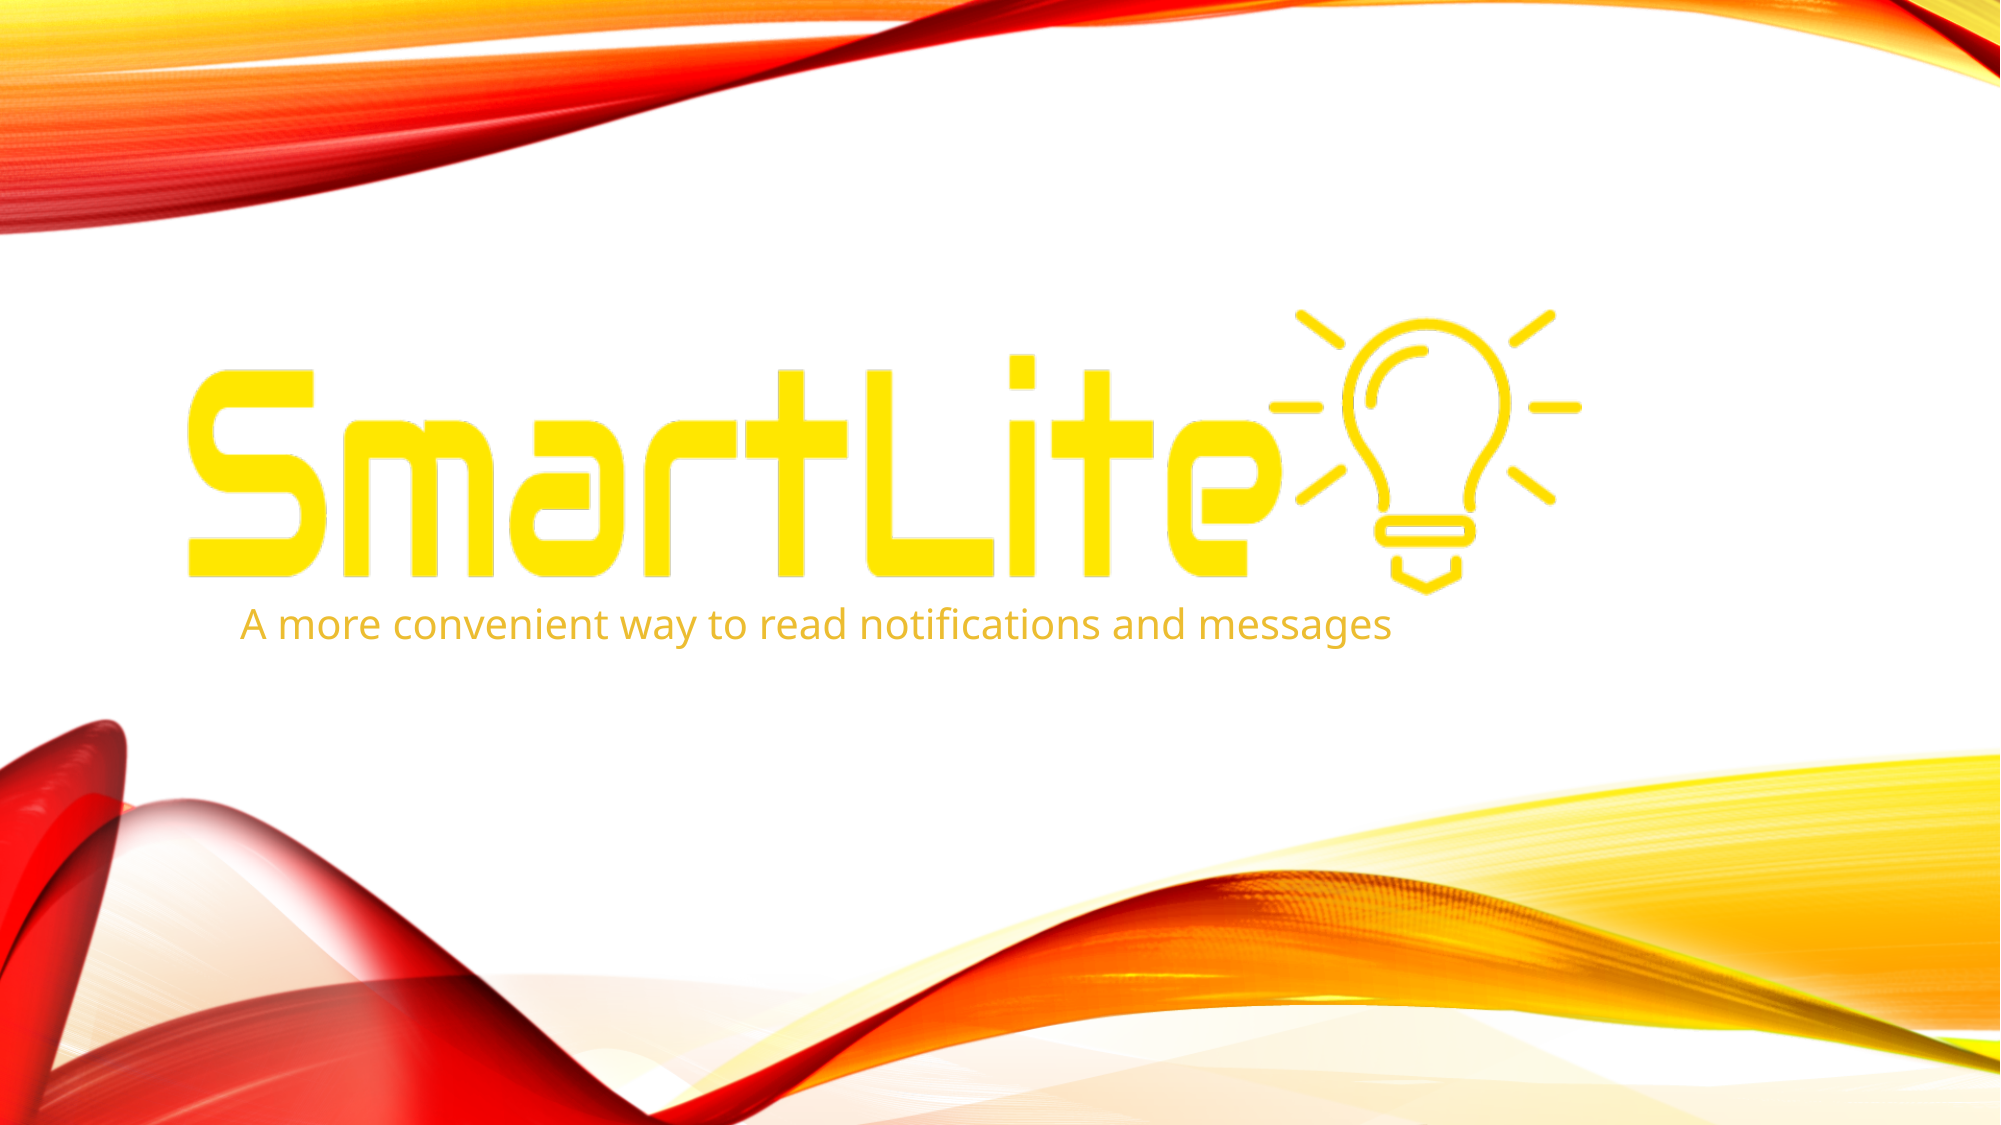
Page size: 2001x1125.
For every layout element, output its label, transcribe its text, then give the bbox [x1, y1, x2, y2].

picture [0, 717, 2000, 1125]
picture [0, 0, 2000, 237]
picture [185, 309, 1582, 597]
subtitle A more convenient way to read notifications and messages [225, 595, 1775, 709]
